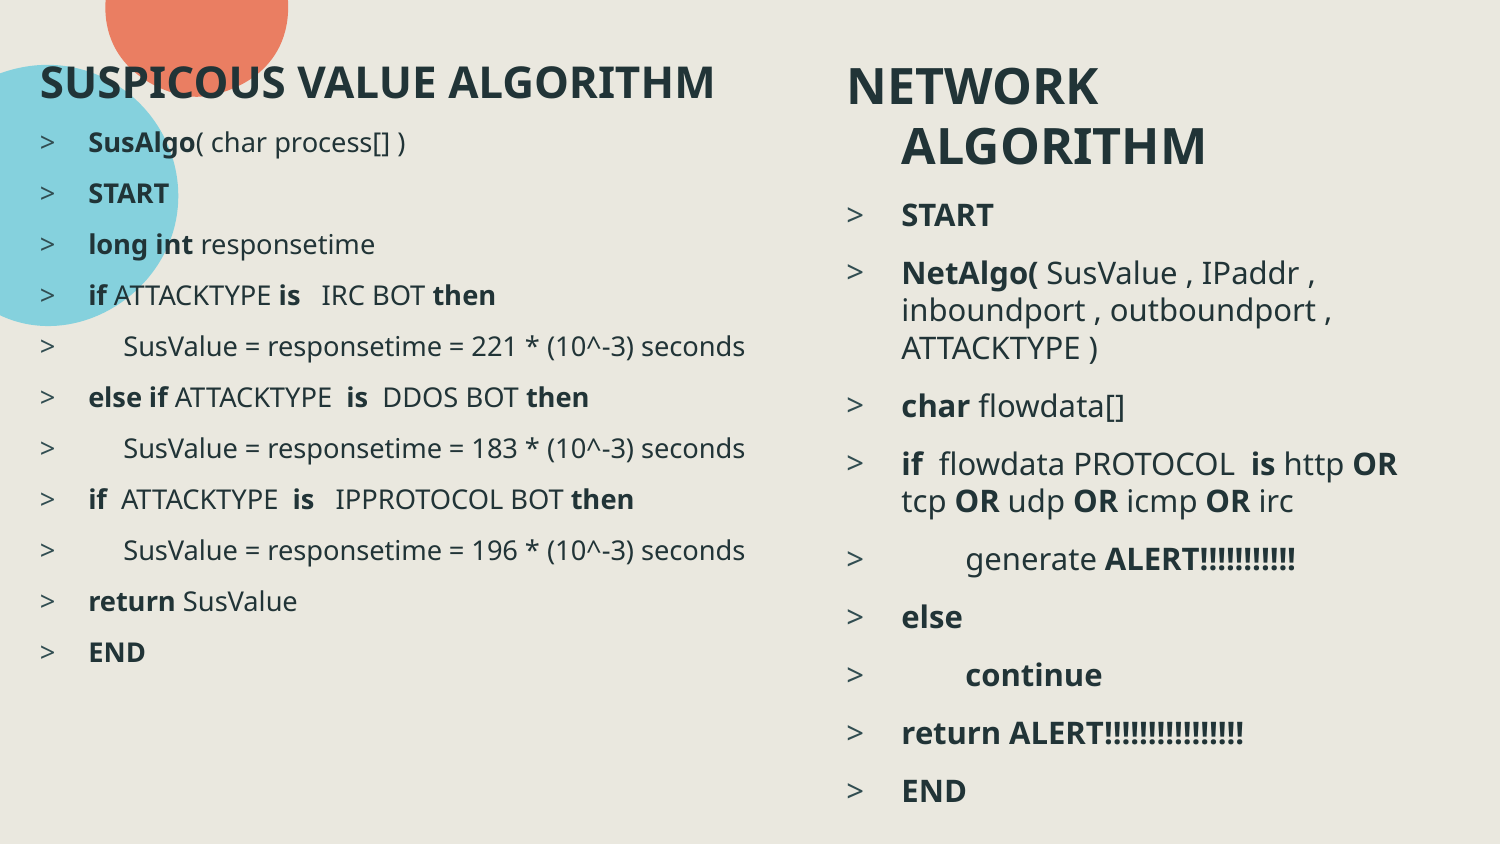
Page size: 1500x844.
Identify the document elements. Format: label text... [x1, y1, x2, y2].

list SUSPICOUS VALUE ALGORITHM SusAlgo( char process[] ) START long int responsetime if ATTACKTYPE is IRC BOT then SusValue = responsetime = 221 * (10^-3) seconds else if ATTACKTYPE is DDOS BOT then SusValue = responsetime = 183 * (10^-3) seconds if ATTACKTYPE is IPPROTOCOL BOT then SusValue = responsetime = 196 * (10^-3) seconds return SusValue END [24, 46, 775, 785]
list NETWORK ALGORITHM START NetAlgo( SusValue , IPaddr , inboundport , outboundport , ATTACKTYPE ) char flowdata[] if flowdata PROTOCOL is http OR tcp OR udp OR icmp OR irc generate ALERT!!!!!!!!!!! else continue return ALERT!!!!!!!!!!!!!!!! END [831, 46, 1414, 822]
